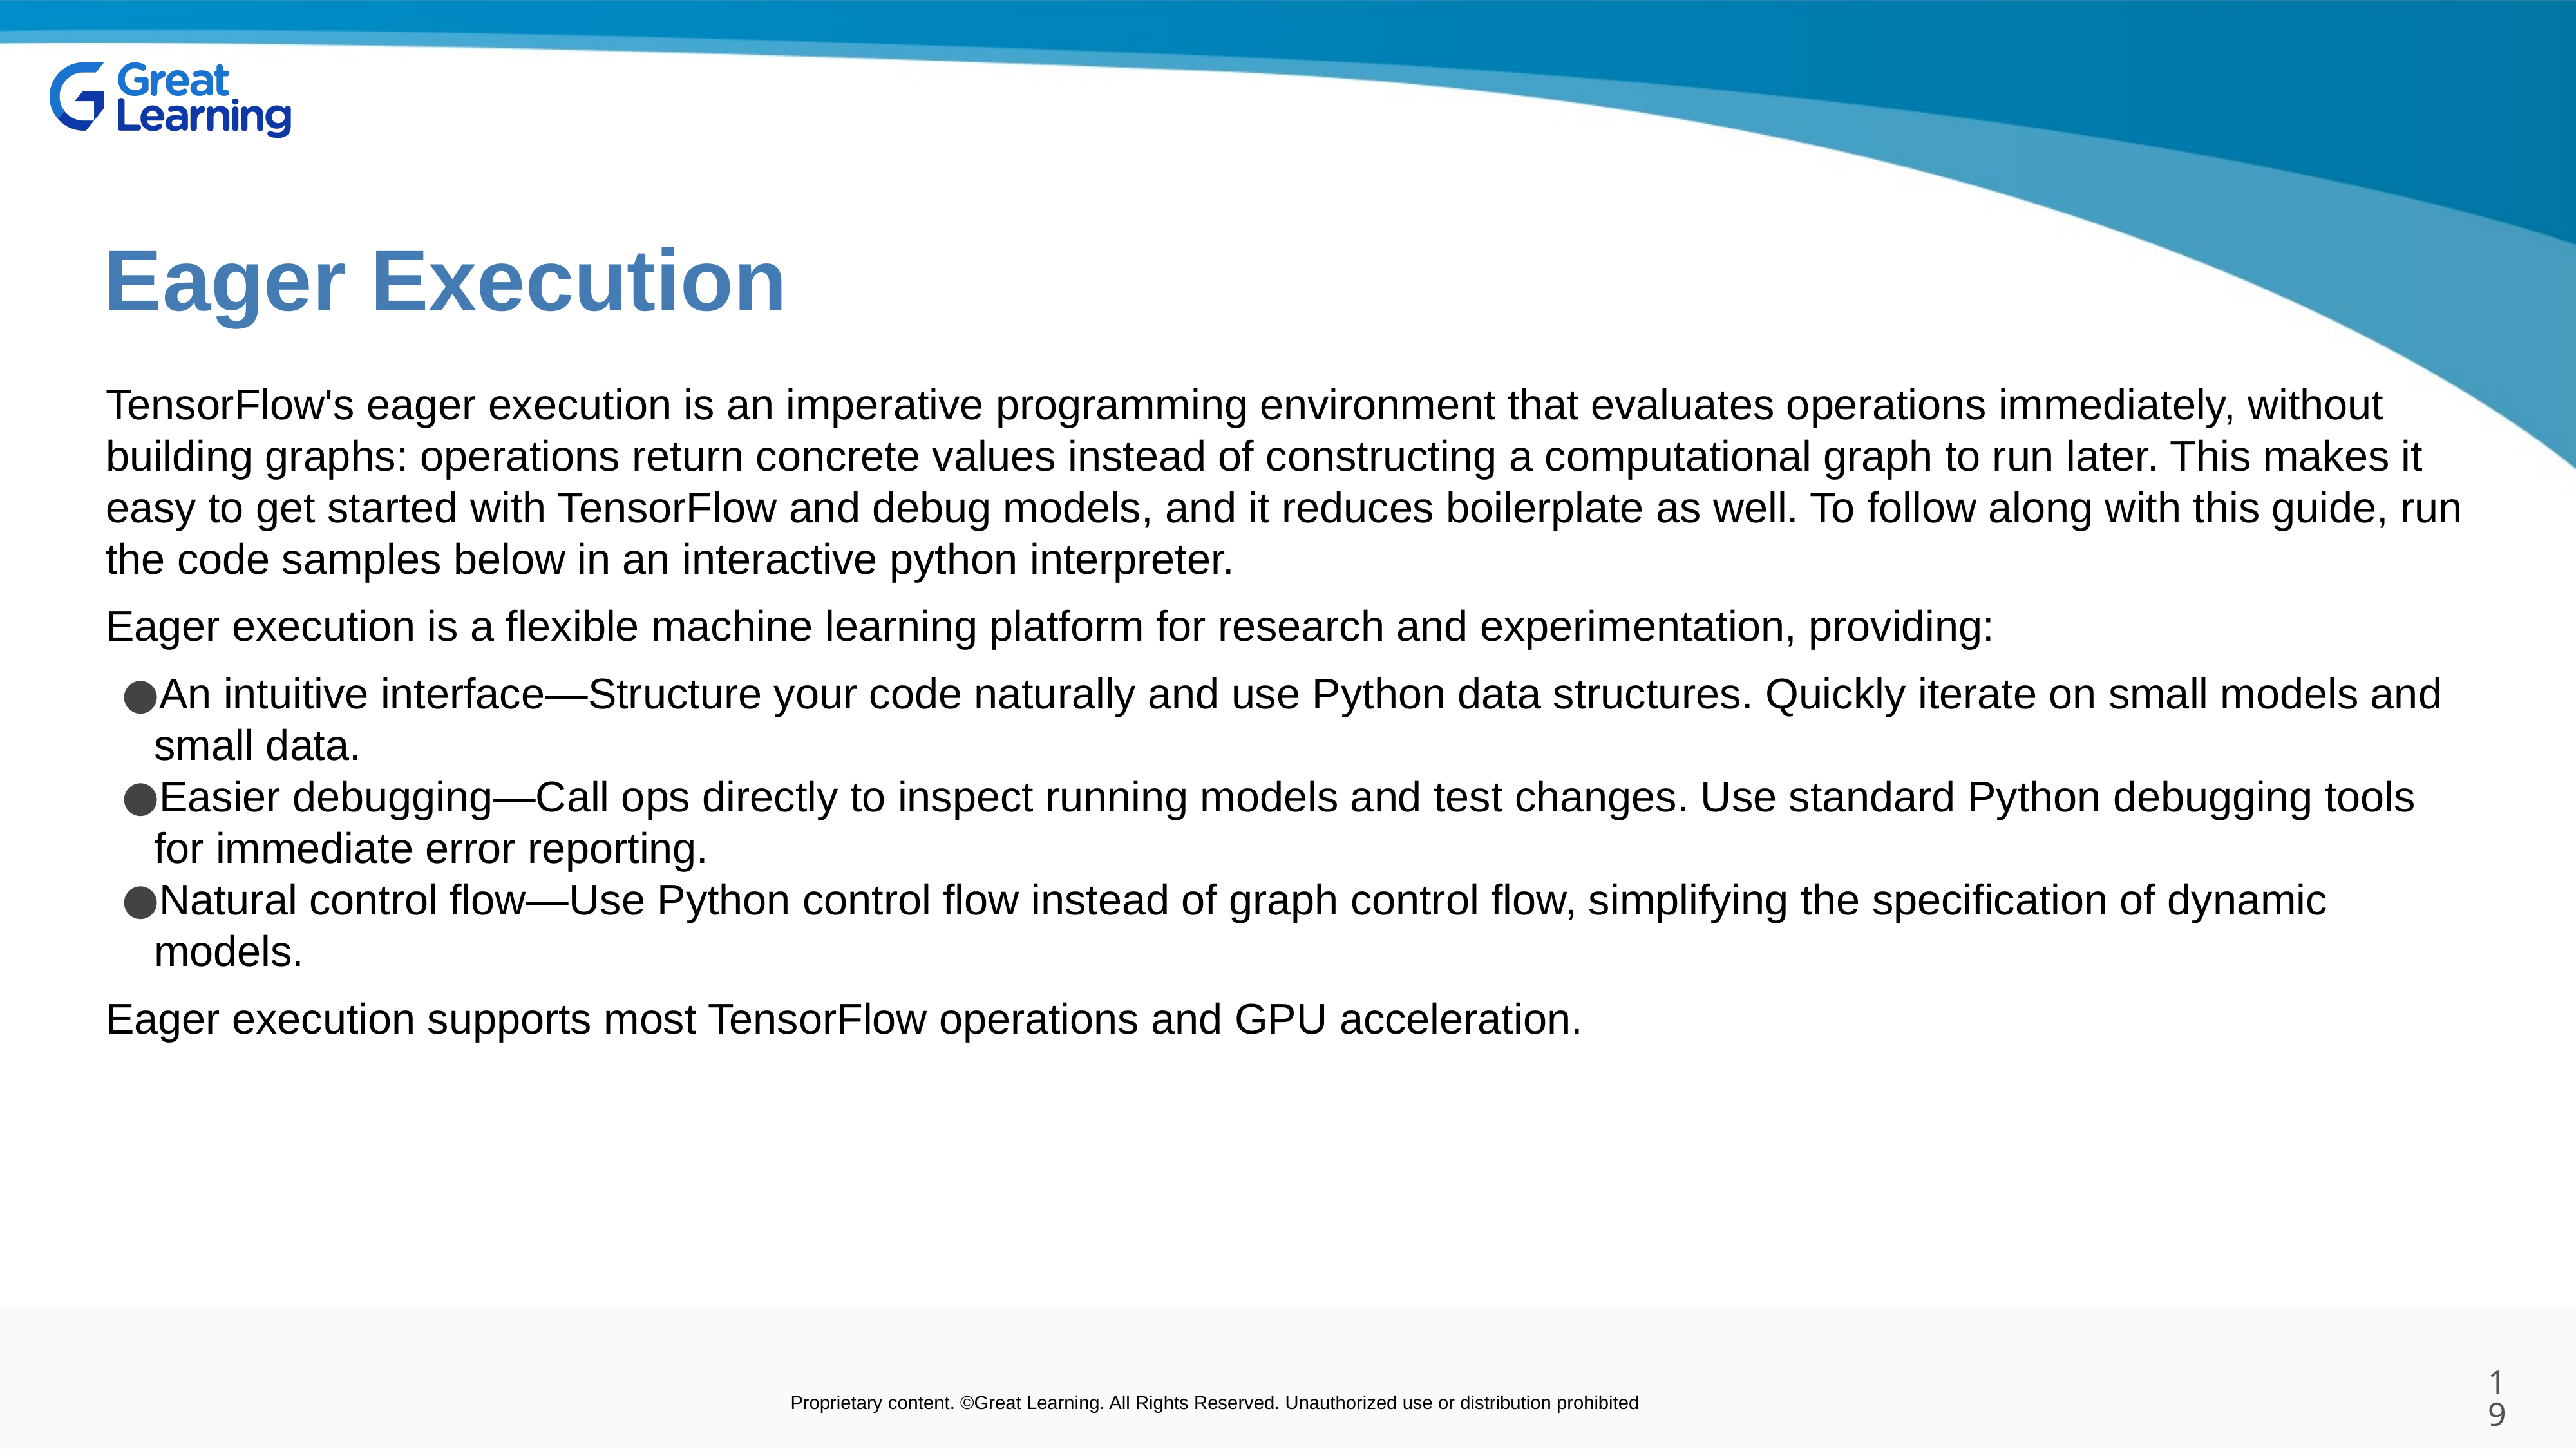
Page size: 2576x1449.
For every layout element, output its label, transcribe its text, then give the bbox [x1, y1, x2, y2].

text_box Eager Execution [99, 218, 2441, 334]
text_box TensorFlow's eager execution is an imperative programming environment that evaluates operations immediately, without building graphs: operations return concrete values instead of constructing a computational graph to run later. This makes it easy to get started with TensorFlow and debug models, and it reduces boilerplate as well. To follow along with this guide, run the code samples below in an interactive python interpreter. Eager execution is a flexible machine learning platform for research and experimentation, providing: An intuitive interface—Structure your code naturally and use Python data structures. Quickly iterate on small models and small data. Easier debugging—Call ops directly to inspect running models and test changes. Use standard Python debugging tools for immediate error reporting. Natural control flow—Use Python control flow instead of graph control flow, simplifying the specification of dynamic models. Eager execution supports most TensorFlow operations and GPU acceleration. [96, 366, 2480, 1199]
picture [0, 30, 2576, 1307]
slide_number 19 [2482, 560, 2527, 1411]
